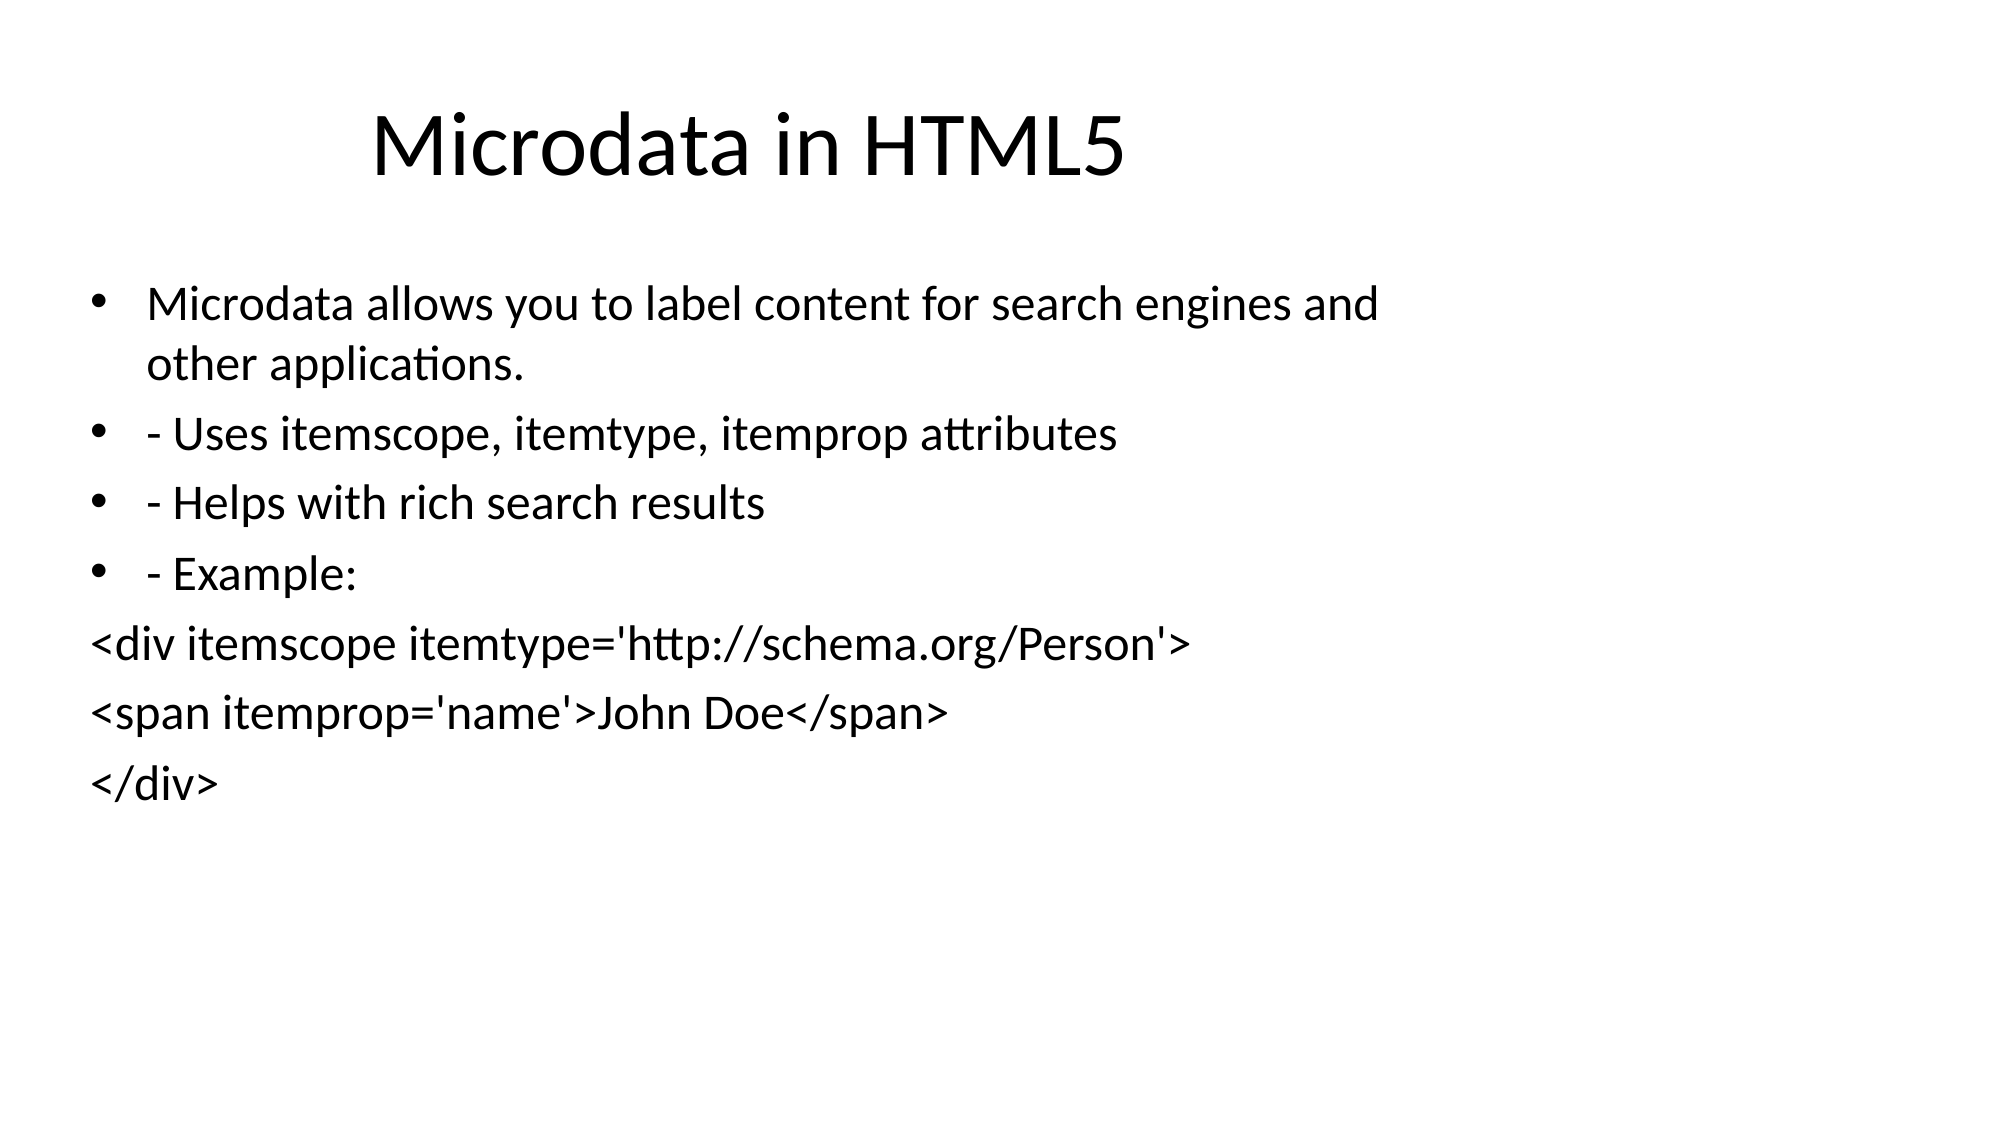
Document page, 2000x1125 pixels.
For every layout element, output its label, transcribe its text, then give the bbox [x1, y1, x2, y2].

title Microdata in HTML5 [75, 45, 1425, 233]
list Microdata allows you to label content for search engines and other applications. - Uses itemscope, itemtype, itemprop attributes - Helps with rich search results - Example: <div itemscope itemtype='http://schema.org/Person'> <span itemprop='name'>John Doe</span> </div> [75, 262, 1425, 1005]
